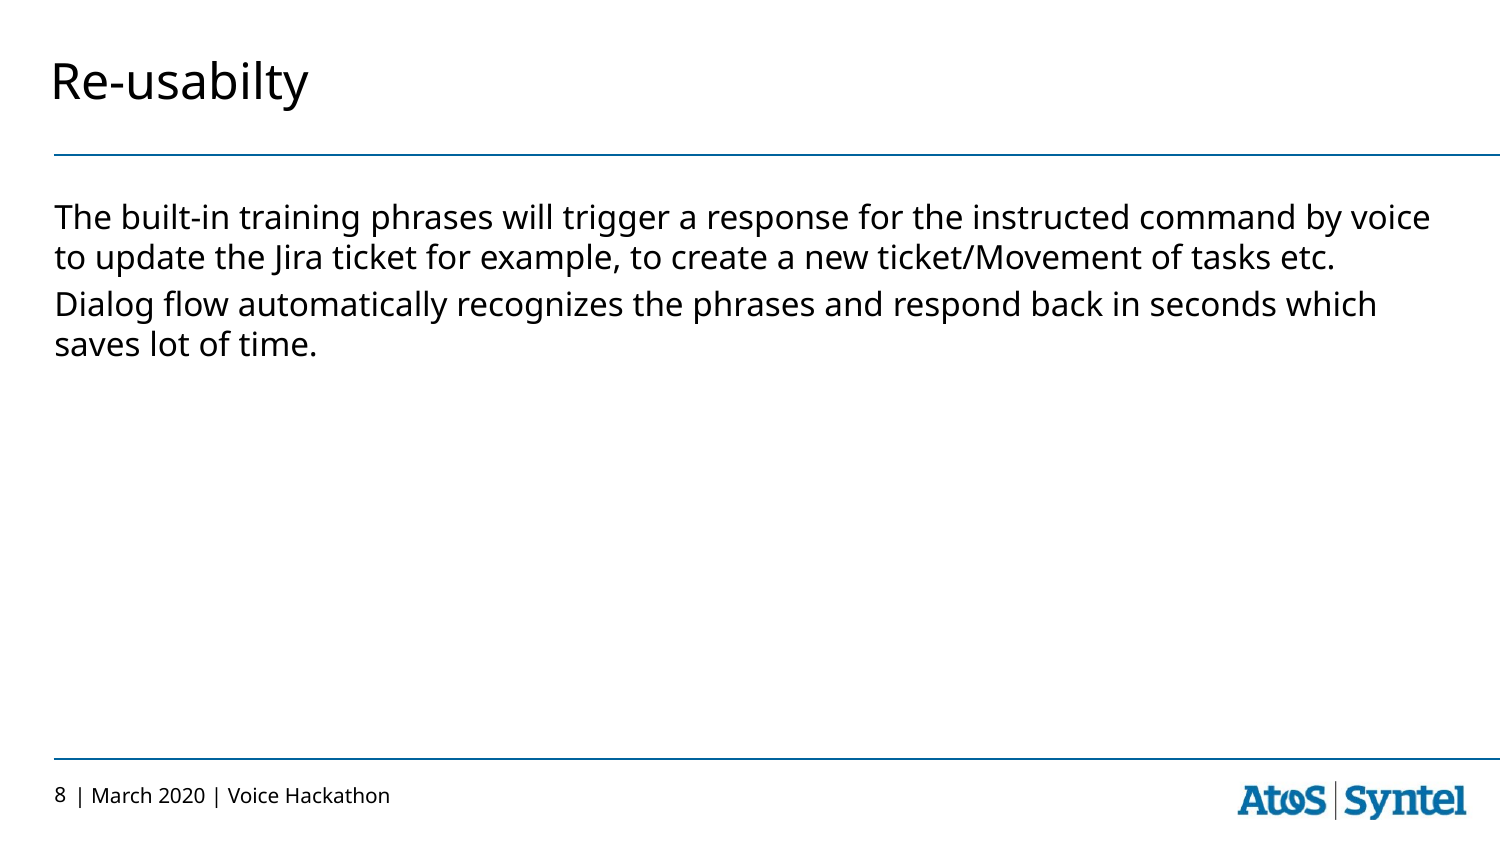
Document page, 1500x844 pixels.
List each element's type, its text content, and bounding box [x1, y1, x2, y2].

slide_number 8 [39, 778, 113, 814]
list The built-in training phrases will trigger a response for the instructed command by voice to update the Jira ticket for example, to create a new ticket/Movement of tasks etc. Dialog flow automatically recognizes the phrases and respond back in seconds which saves lot of time. [39, 188, 1471, 759]
picture [1222, 778, 1475, 820]
title Re-usabilty [35, 20, 1471, 139]
